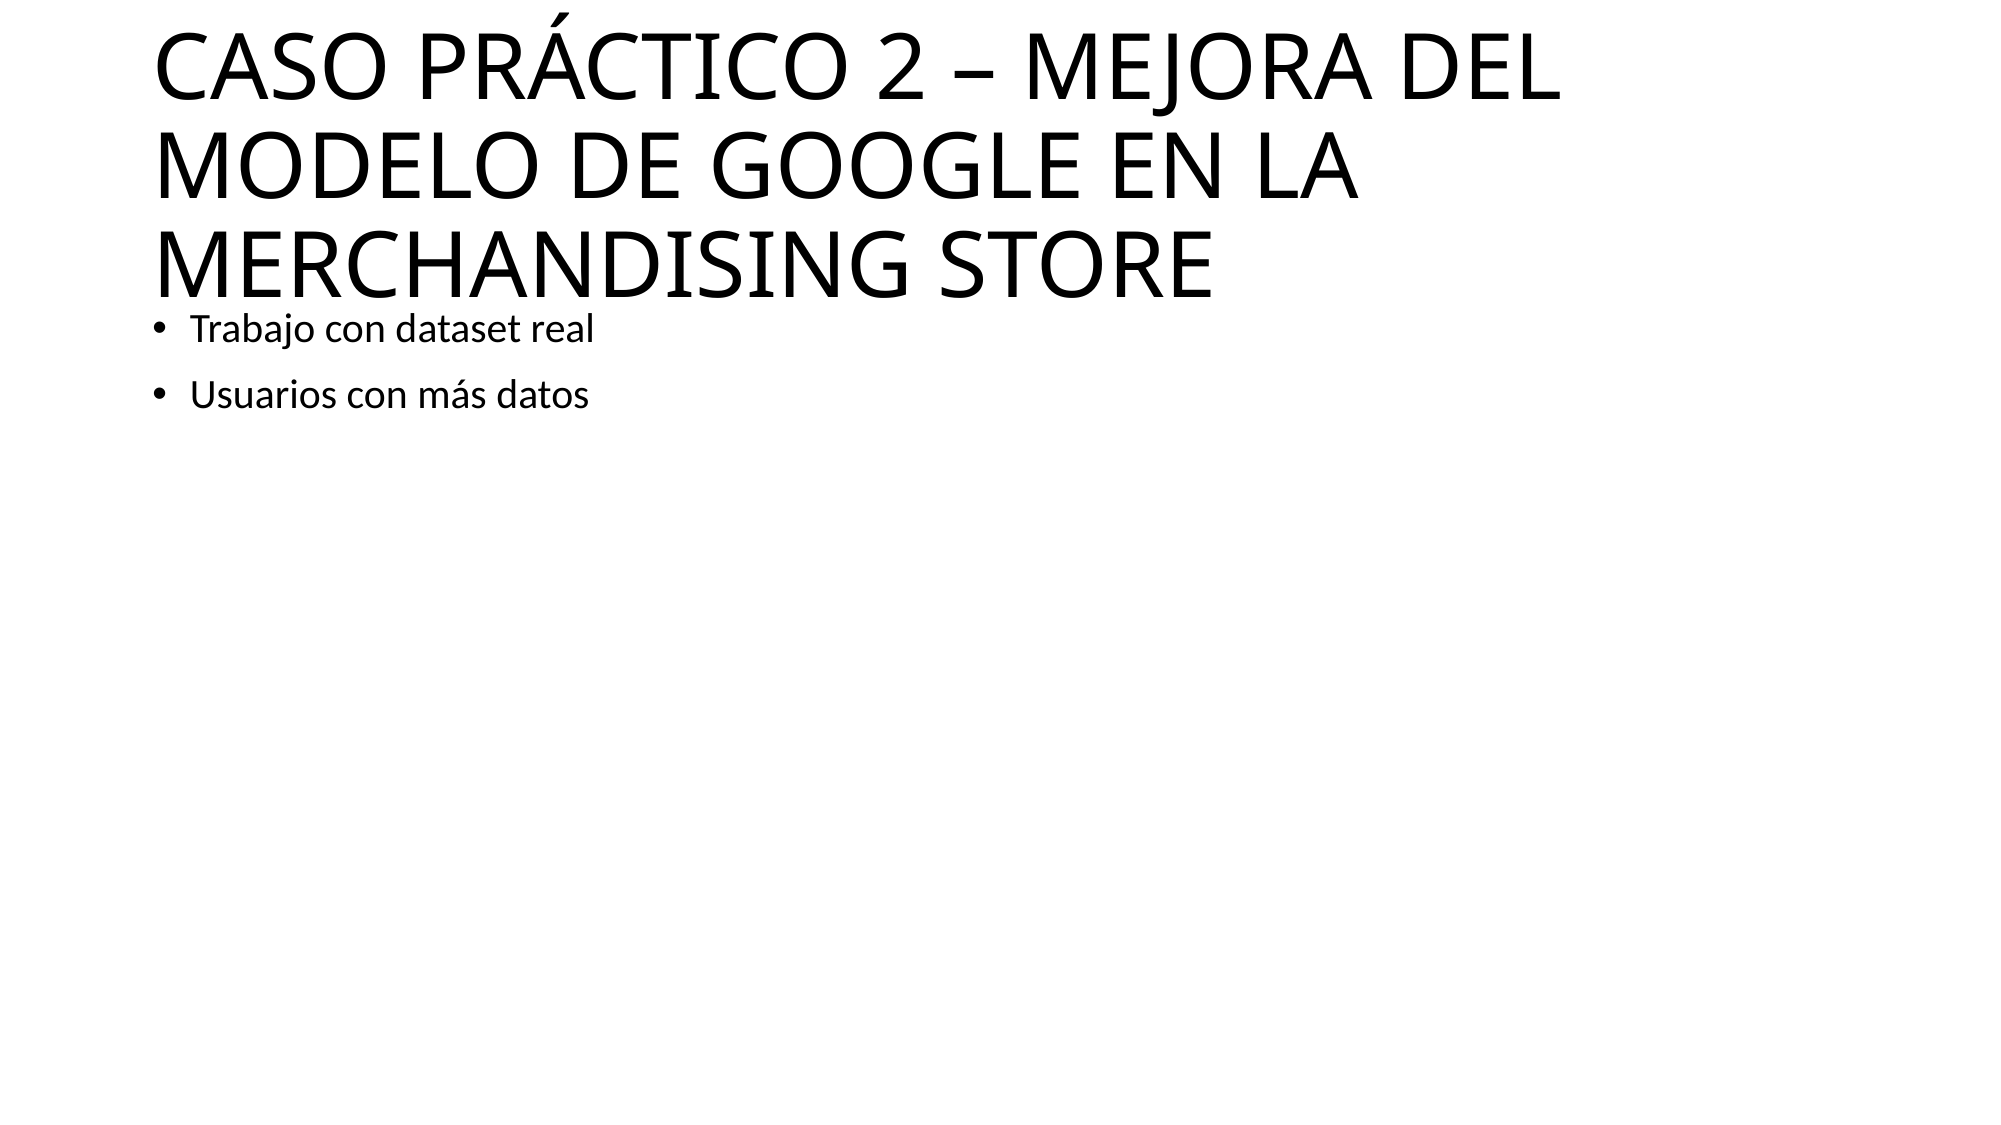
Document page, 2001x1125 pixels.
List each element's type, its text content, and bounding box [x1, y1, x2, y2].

title CASO PRÁCTICO 2 – MEJORA DEL MODELO DE GOOGLE EN LA MERCHANDISING STORE [137, 59, 1863, 278]
list Trabajo con dataset real Usuarios con más datos [137, 299, 1863, 829]
